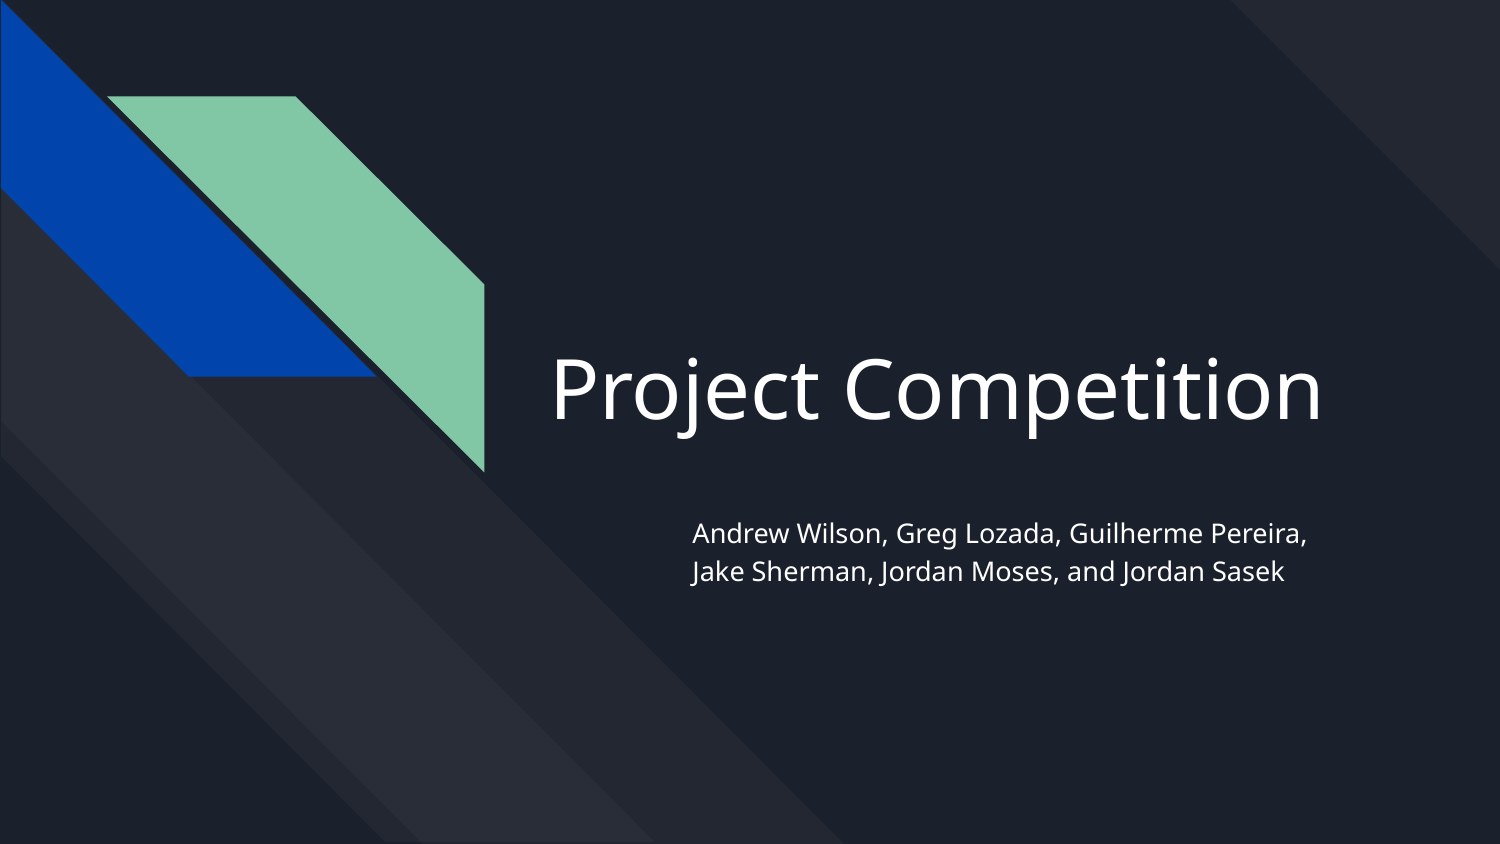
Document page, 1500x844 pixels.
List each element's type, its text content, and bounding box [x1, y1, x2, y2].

subtitle Andrew Wilson, Greg Lozada, Guilherme Pereira, Jake Sherman, Jordan Moses, and Jordan Sasek [677, 496, 1439, 615]
title Project Competition [534, 320, 1439, 451]
